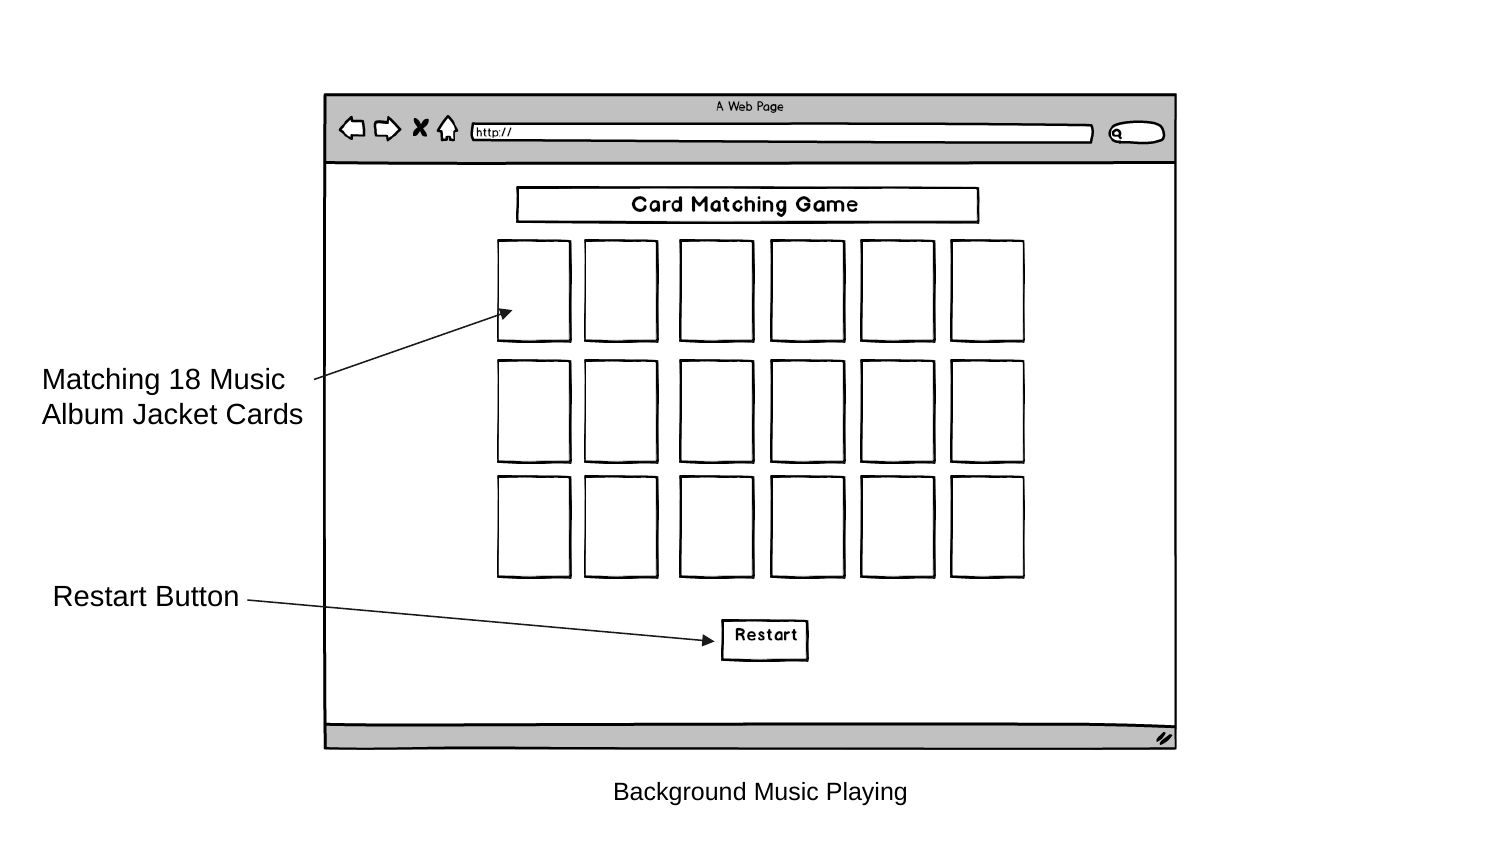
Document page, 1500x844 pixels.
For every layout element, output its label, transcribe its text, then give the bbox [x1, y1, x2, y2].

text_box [313, 309, 513, 380]
text_box Matching 18 Music Album Jacket Cards [26, 345, 318, 470]
picture [323, 93, 1177, 750]
text_box Background Music Playing [598, 759, 971, 819]
text_box Restart Button [37, 562, 298, 649]
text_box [247, 599, 715, 642]
